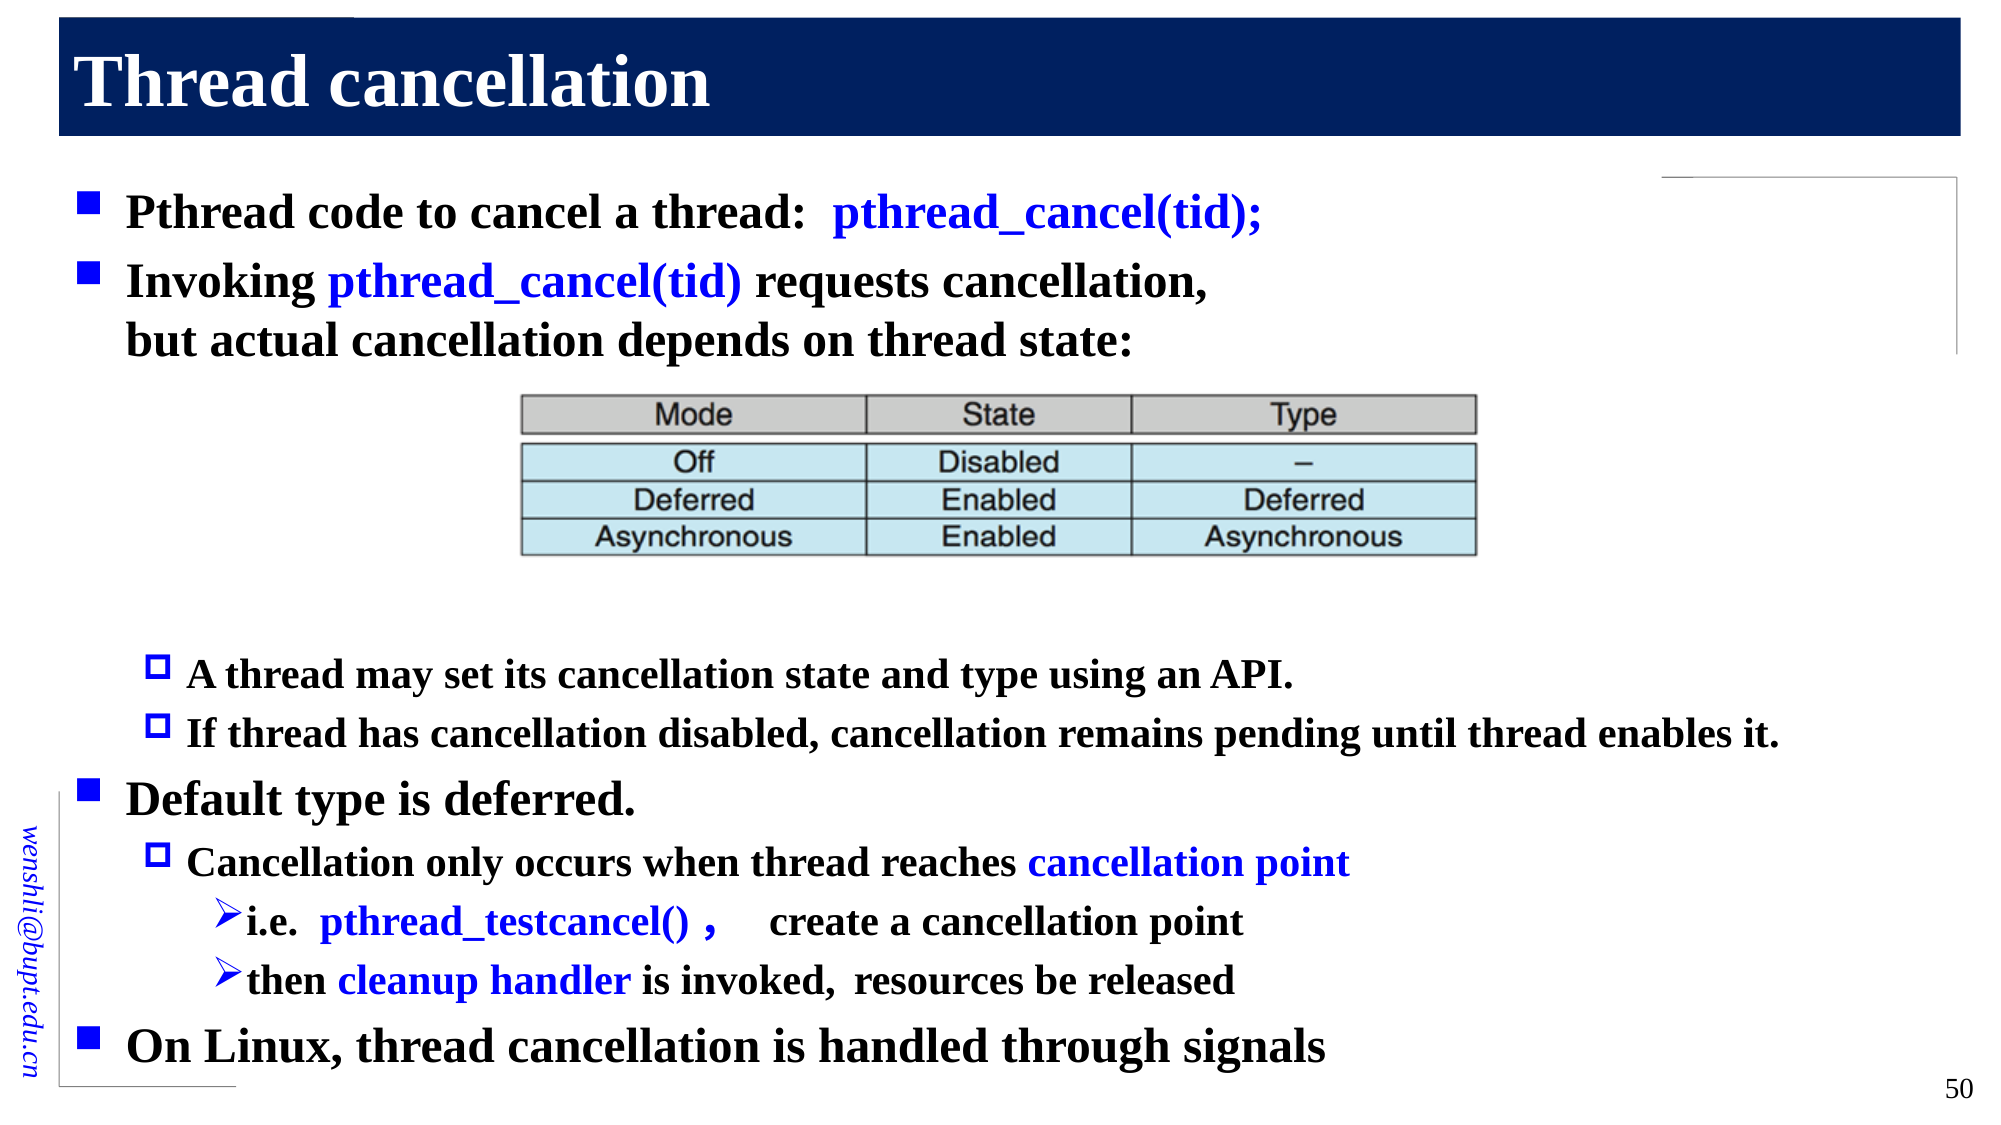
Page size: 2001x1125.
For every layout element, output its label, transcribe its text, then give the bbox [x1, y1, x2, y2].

slide_number 50 [1822, 1062, 1990, 1117]
list Pthread code to cancel a thread: pthread_cancel(tid); Invoking pthread_cancel(tid) requests cancellation, but actual cancellation depends on thread state: A thread may set its cancellation state and type using an API. If thread has cancellation disabled, cancellation remains pending until thread enables it. Default type is deferred. Cancellation only occurs when thread reaches cancellation point i.e. pthread_testcancel()， create a cancellation point then cleanup handler is invoked, resources be released On Linux, thread cancellation is handled through signals [59, 171, 1955, 1087]
title Thread cancellation [58, 17, 1961, 137]
picture [514, 385, 1486, 567]
